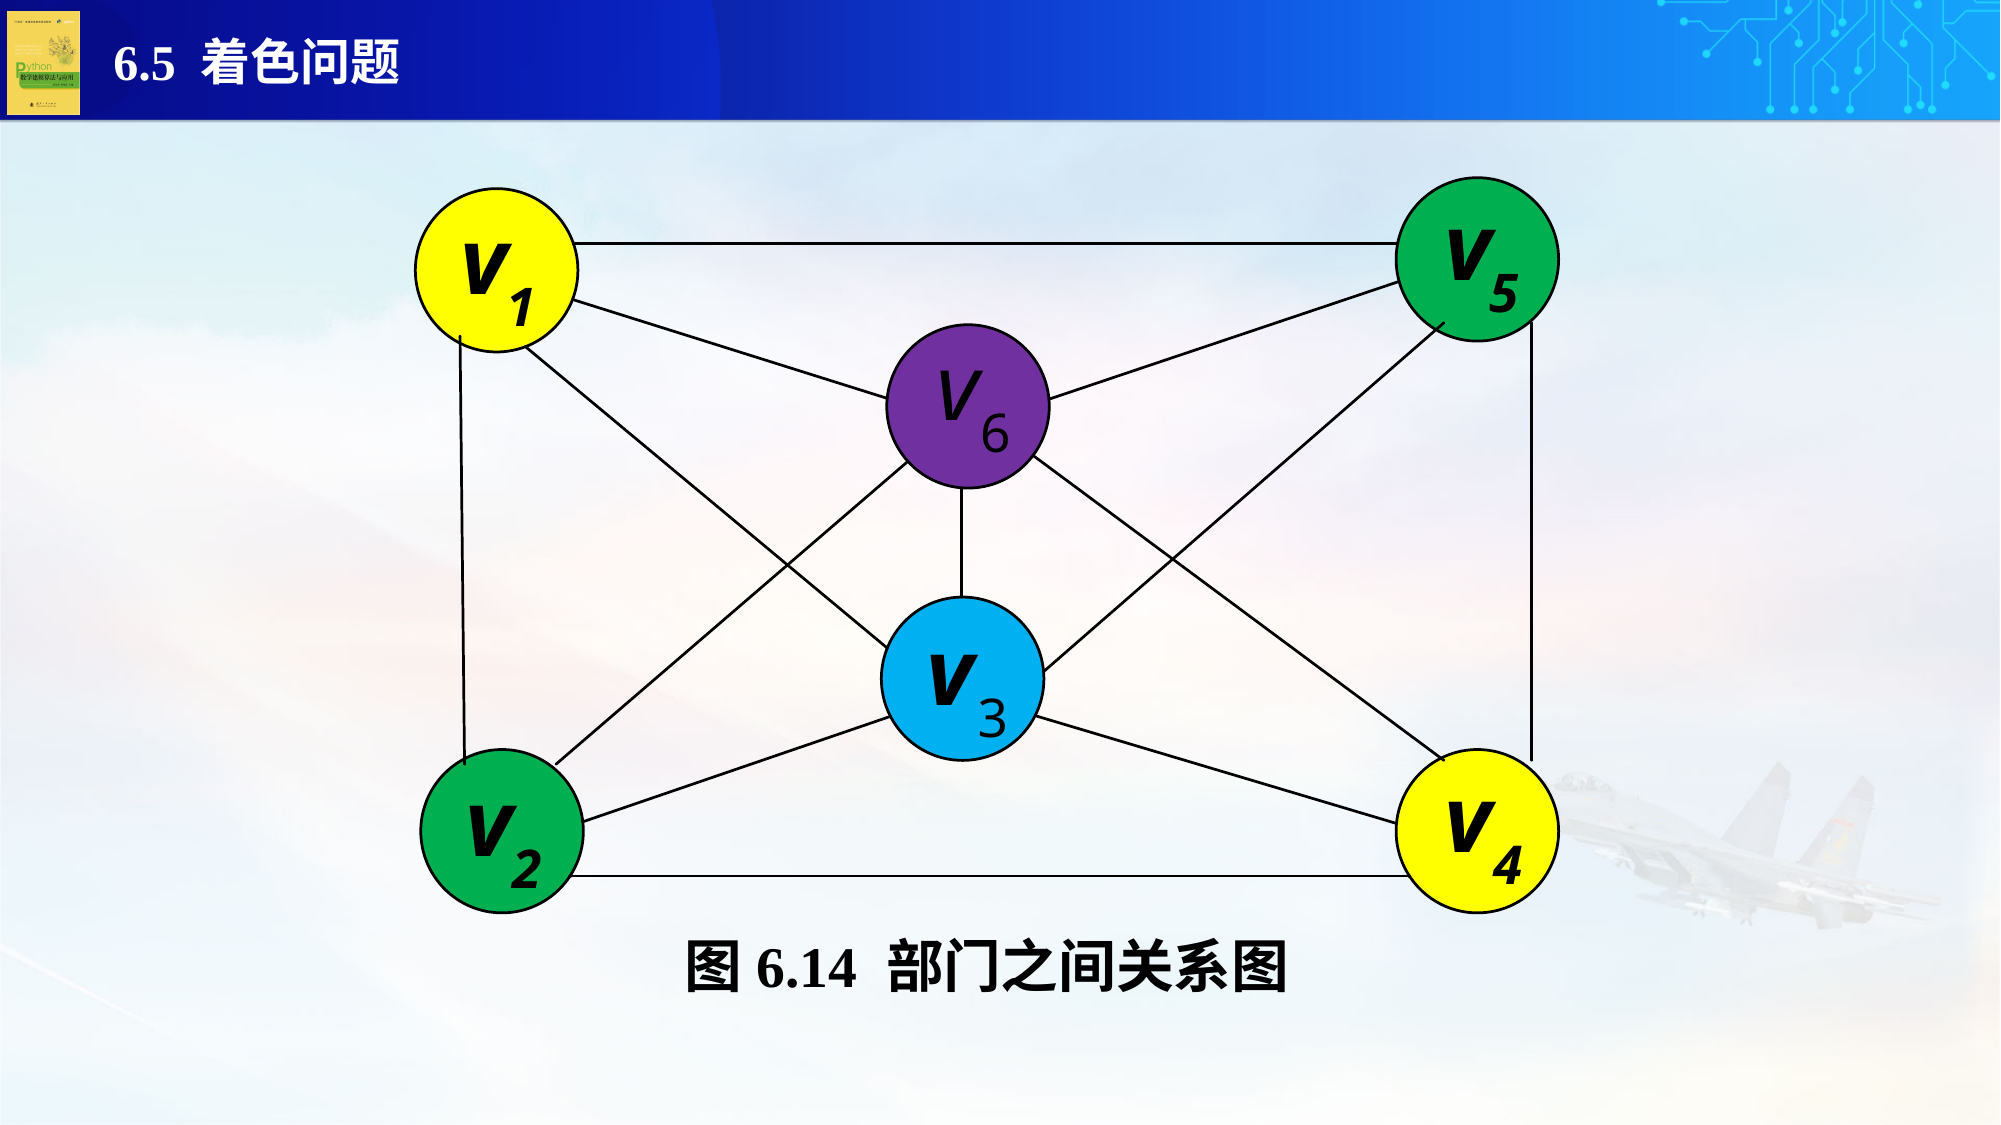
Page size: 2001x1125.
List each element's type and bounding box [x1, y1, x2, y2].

text_box [88, 170, 1889, 1056]
picture [0, 0, 2000, 1125]
